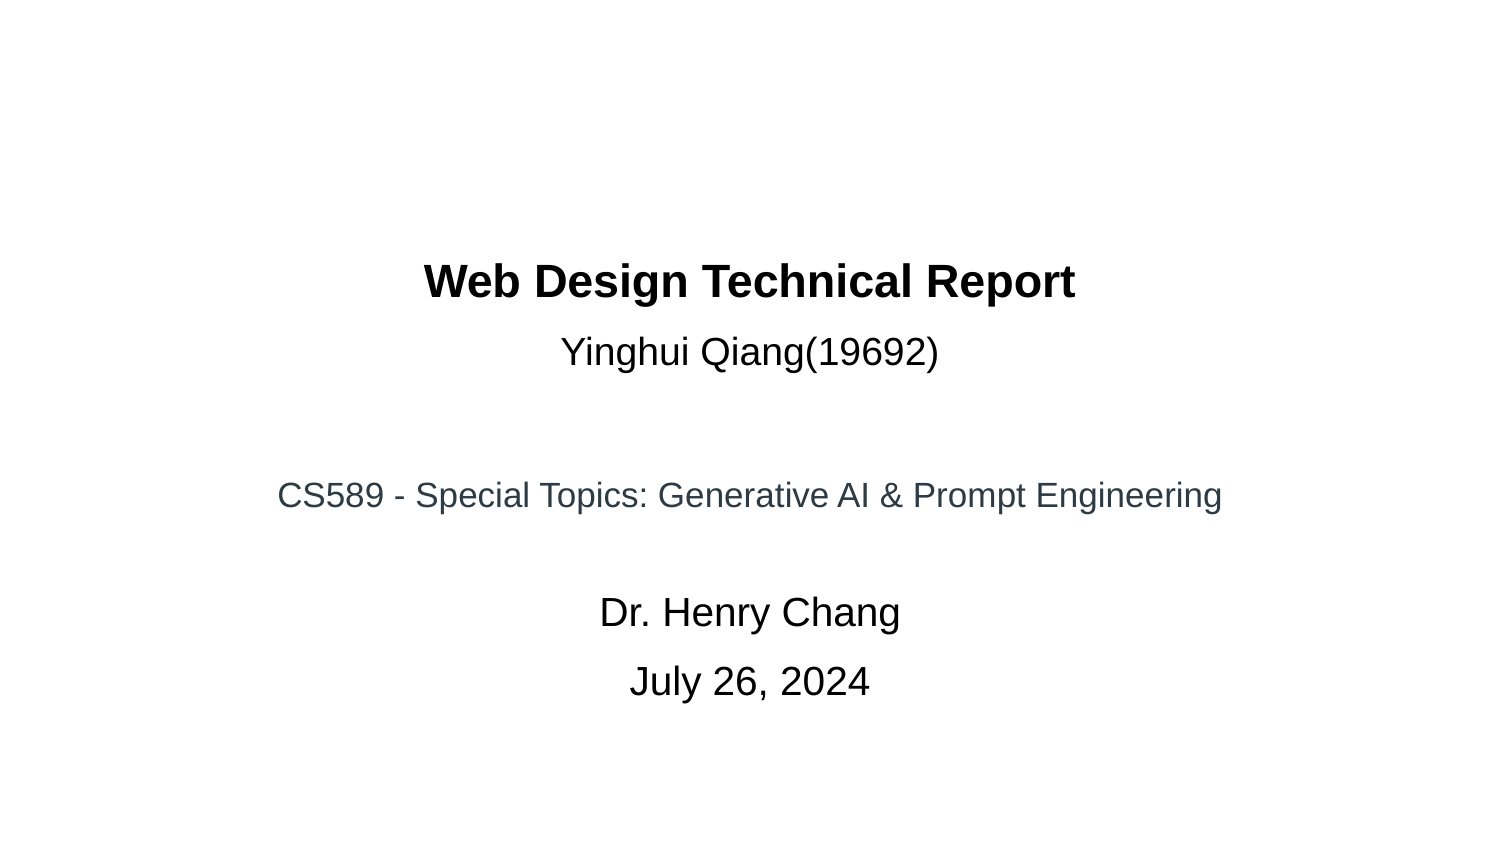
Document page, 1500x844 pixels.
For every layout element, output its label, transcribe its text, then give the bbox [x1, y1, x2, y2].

title Web Design Technical Report Yinghui Qiang(19692) CS589 - Special Topics: Generative AI & Prompt Engineering Dr. Henry Chang July 26, 2024 [51, 83, 1449, 719]
